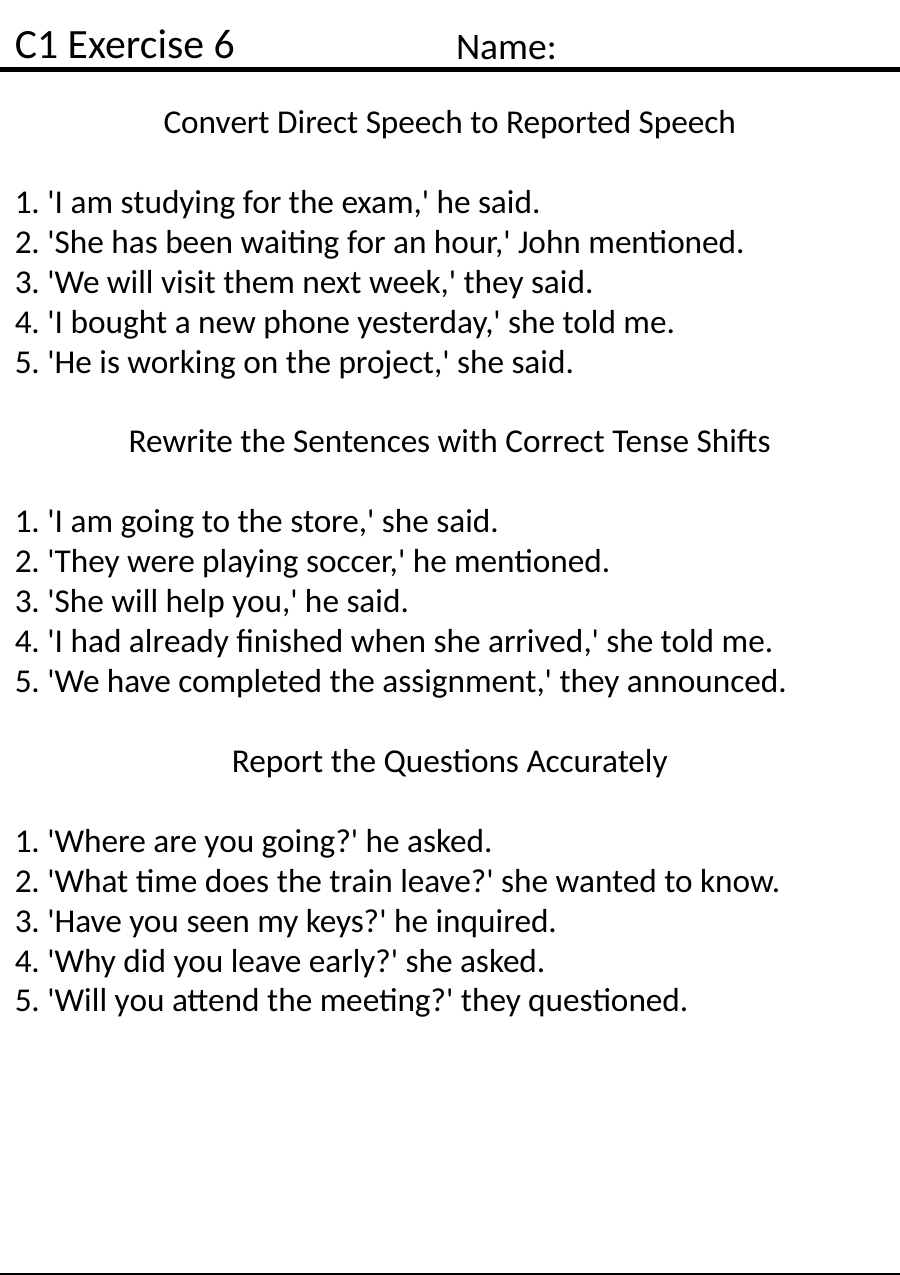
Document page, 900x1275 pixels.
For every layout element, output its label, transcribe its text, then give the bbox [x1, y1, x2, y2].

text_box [0, 0, 900, 84]
text_box Convert Direct Speech to Reported Speech 1. 'I am studying for the exam,' he said. 2. 'She has been waiting for an hour,' John mentioned. 3. 'We will visit them next week,' they said. 4. 'I bought a new phone yesterday,' she told me. 5. 'He is working on the project,' she said. Rewrite the Sentences with Correct Tense Shifts 1. 'I am going to the store,' she said. 2. 'They were playing soccer,' he mentioned. 3. 'She will help you,' he said. 4. 'I had already finished when she arrived,' she told me. 5. 'We have completed the assignment,' they announced. Report the Questions Accurately 1. 'Where are you going?' he asked. 2. 'What time does the train leave?' she wanted to know. 3. 'Have you seen my keys?' he inquired. 4. 'Why did you leave early?' she asked. 5. 'Will you attend the meeting?' they questioned. [0, 84, 900, 1056]
